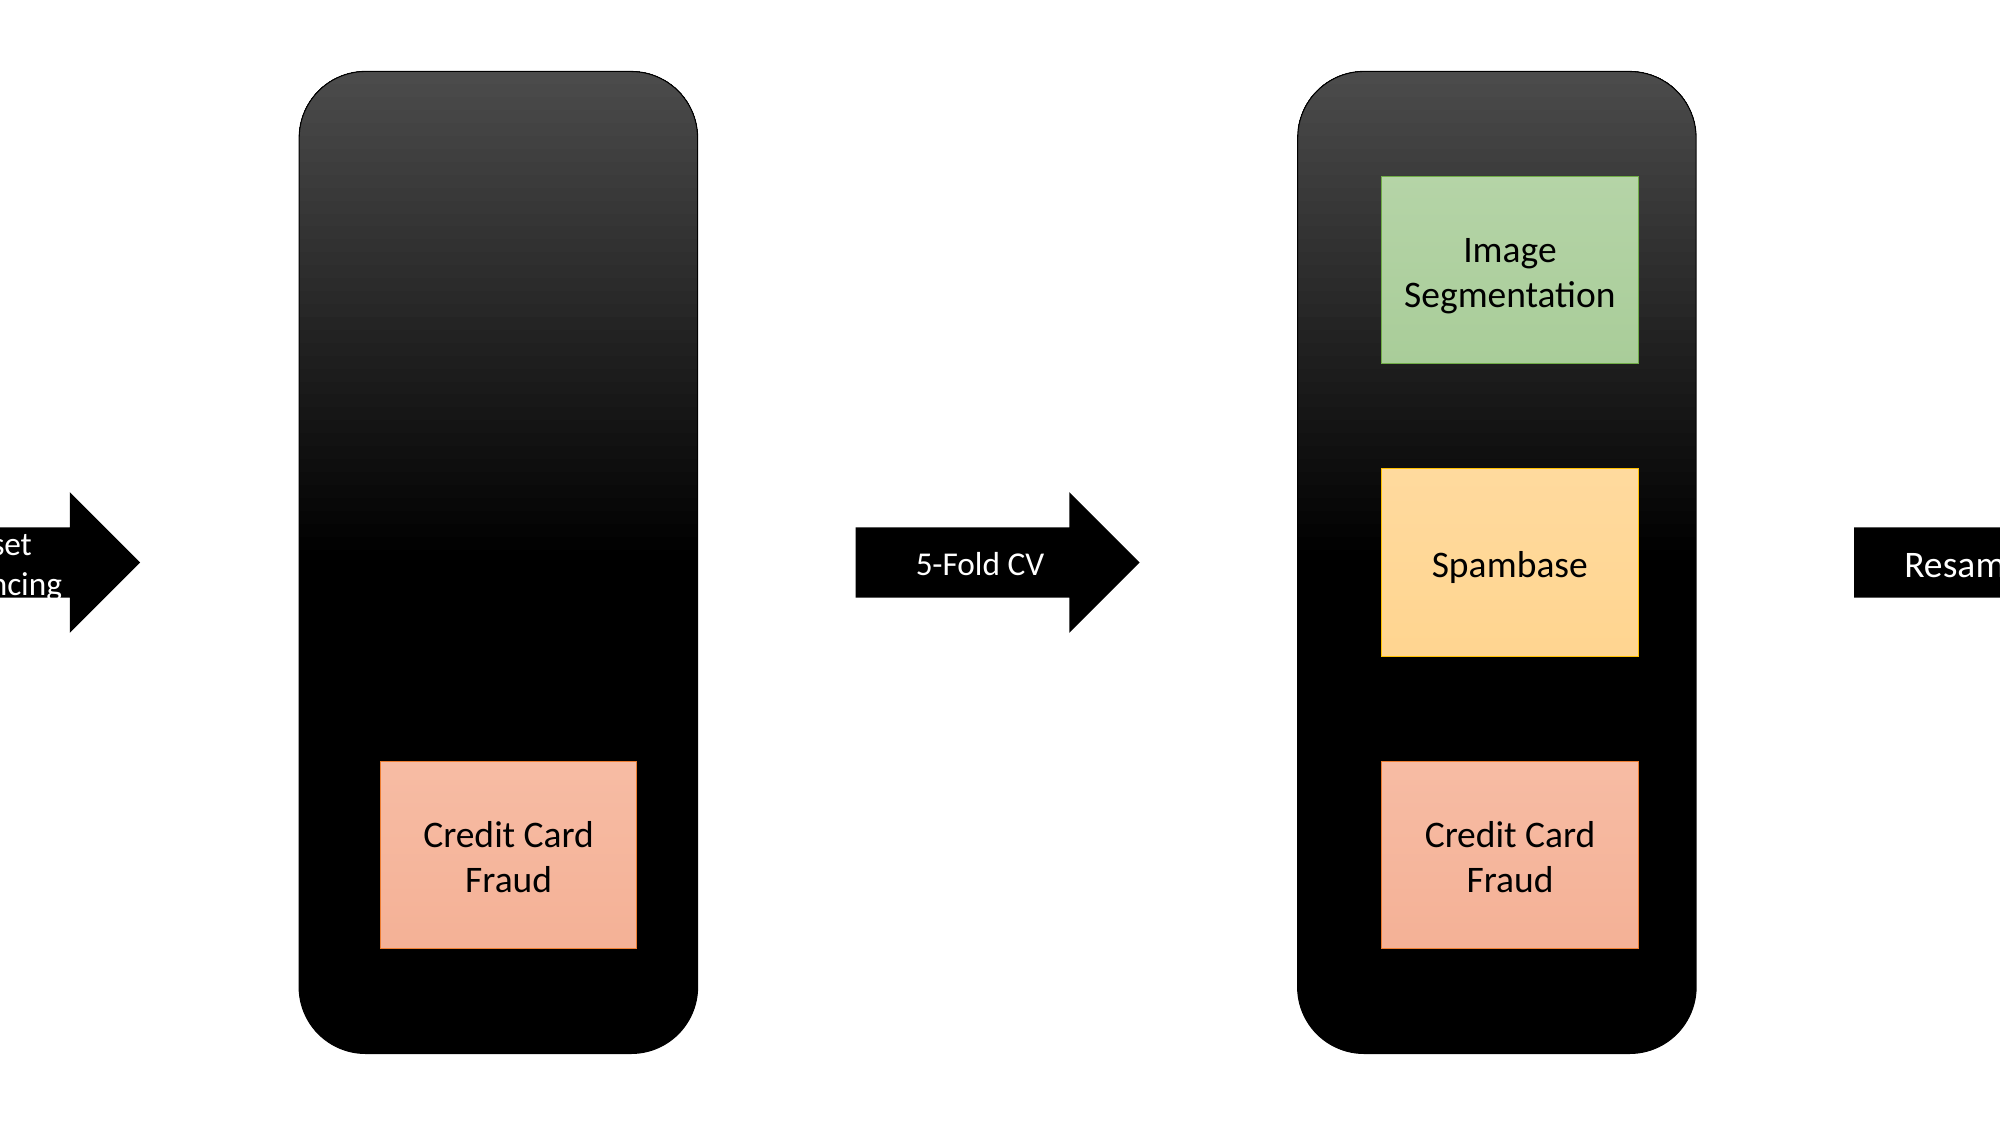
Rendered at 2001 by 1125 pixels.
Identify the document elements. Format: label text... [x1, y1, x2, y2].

text_box [1297, 70, 1697, 1055]
text_box 5-Fold CV [855, 492, 1140, 633]
text_box Credit Card Fraud [1381, 761, 1639, 949]
text_box Image Segmentation [1381, 176, 1639, 364]
text_box [0, 278, 1325, 429]
text_box Resample [1854, 527, 2000, 598]
text_box Dataset Rebalancing [0, 492, 141, 633]
text_box Spambase [1381, 468, 1639, 657]
text_box [298, 429, 699, 1055]
text_box [298, 70, 699, 278]
text_box Credit Card Fraud [380, 761, 637, 949]
